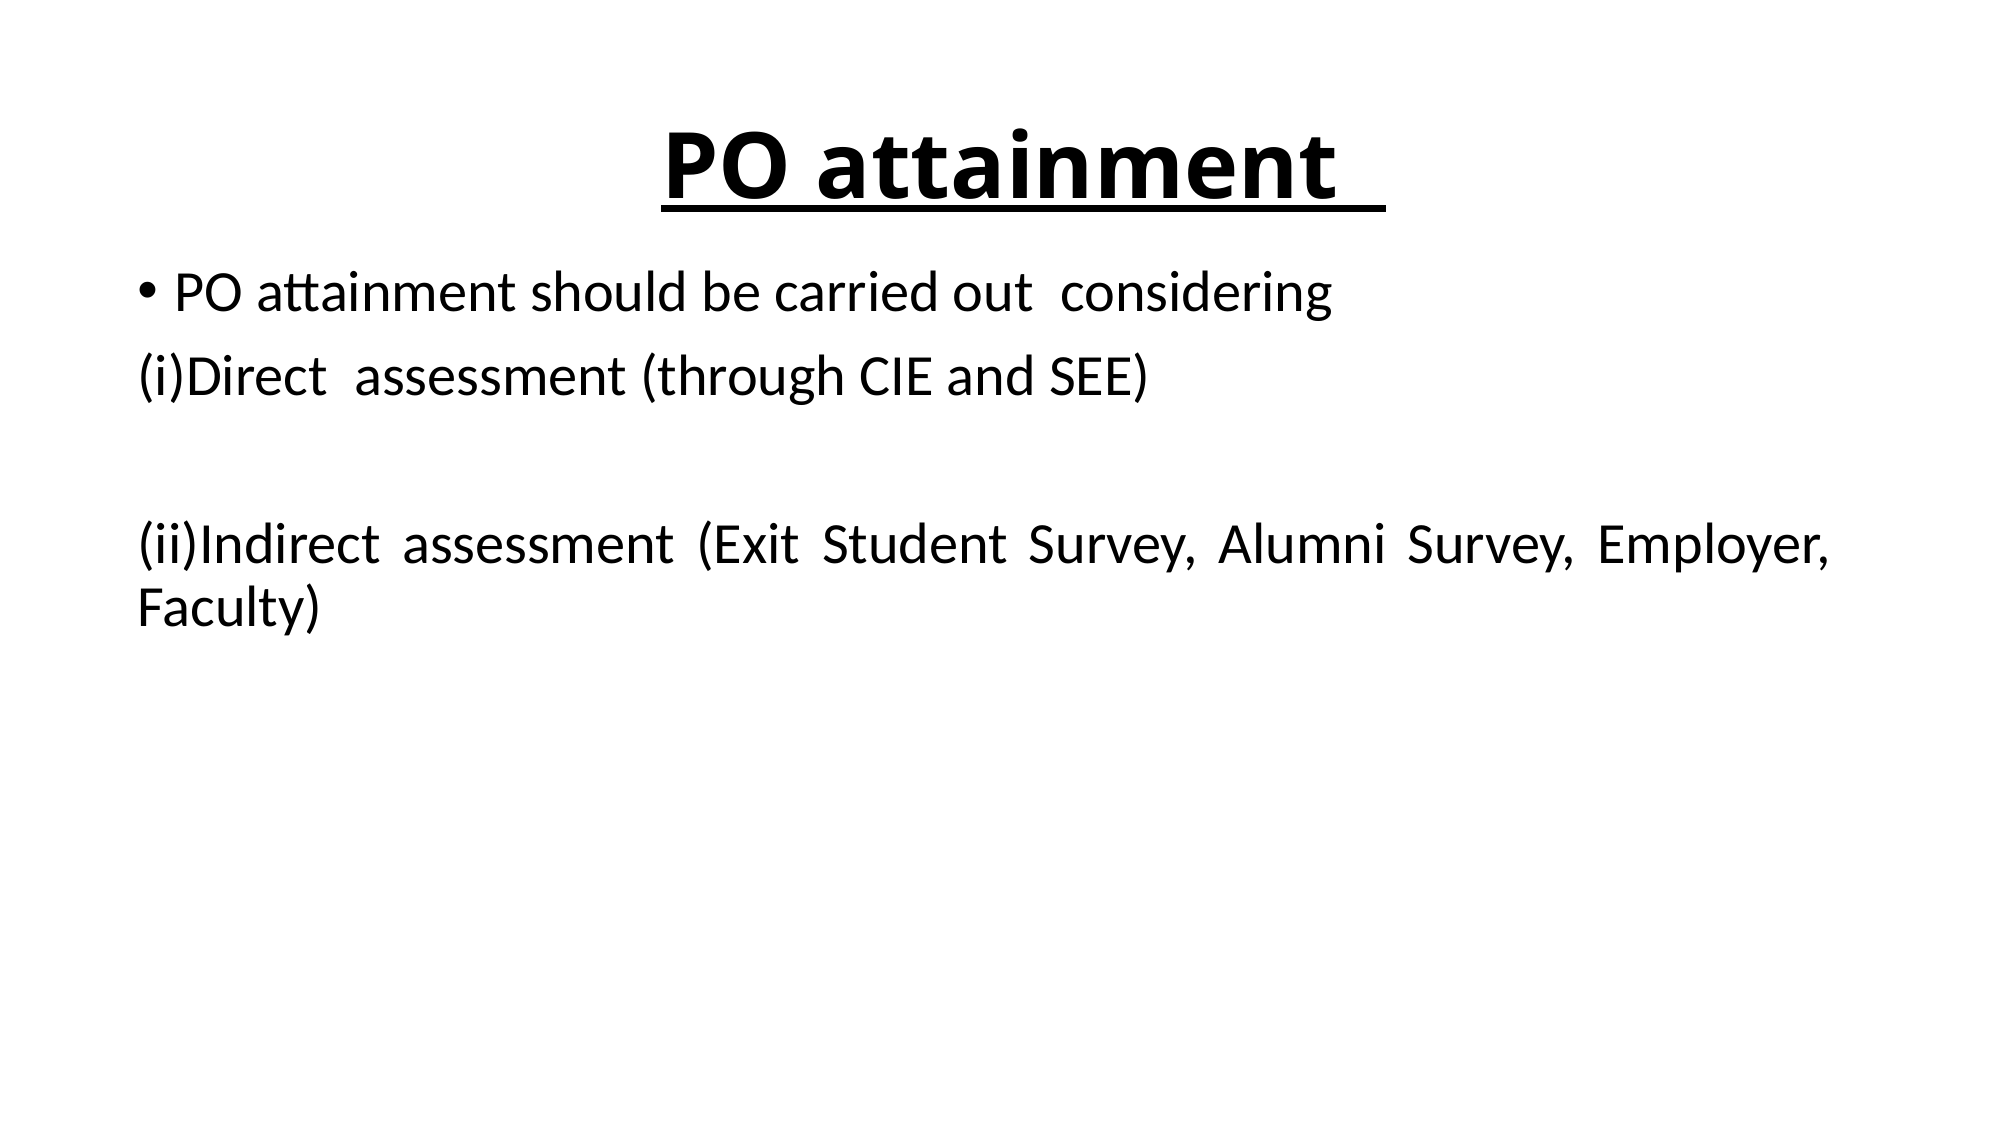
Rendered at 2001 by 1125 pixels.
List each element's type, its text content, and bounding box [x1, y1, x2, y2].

title PO attainment [137, 59, 1863, 278]
list PO attainment should be carried out considering (i)Direct assessment (through CIE and SEE) (ii)Indirect assessment (Exit Student Survey, Alumni Survey, Employer, Faculty) [122, 253, 1848, 705]
